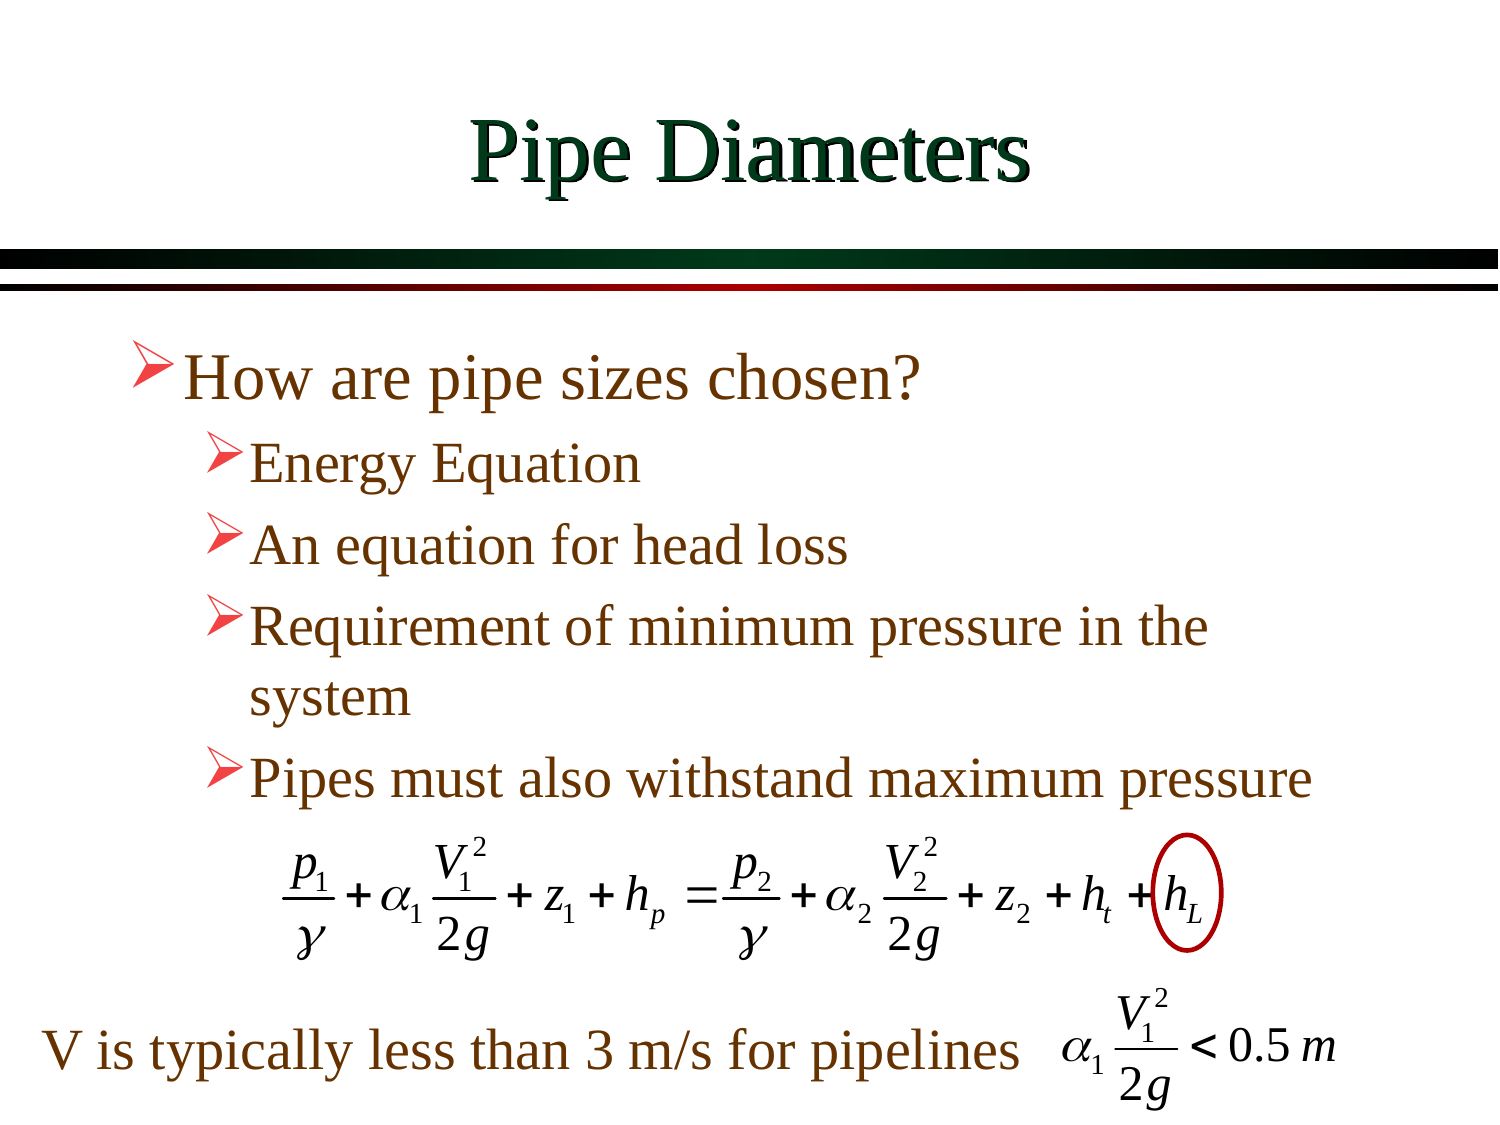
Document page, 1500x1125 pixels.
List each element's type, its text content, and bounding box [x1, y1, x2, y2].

text_box [1213, 854, 1222, 931]
text_box V is typically less than 3 m/s for pipelines [26, 1003, 1037, 1089]
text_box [1059, 979, 1341, 1116]
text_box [278, 828, 1209, 966]
list How are pipe sizes chosen? Energy Equation An equation for head loss Requirement of minimum pressure in the system Pipes must also withstand maximum pressure [112, 324, 1388, 1001]
title Pipe Diameters [112, 49, 1388, 238]
